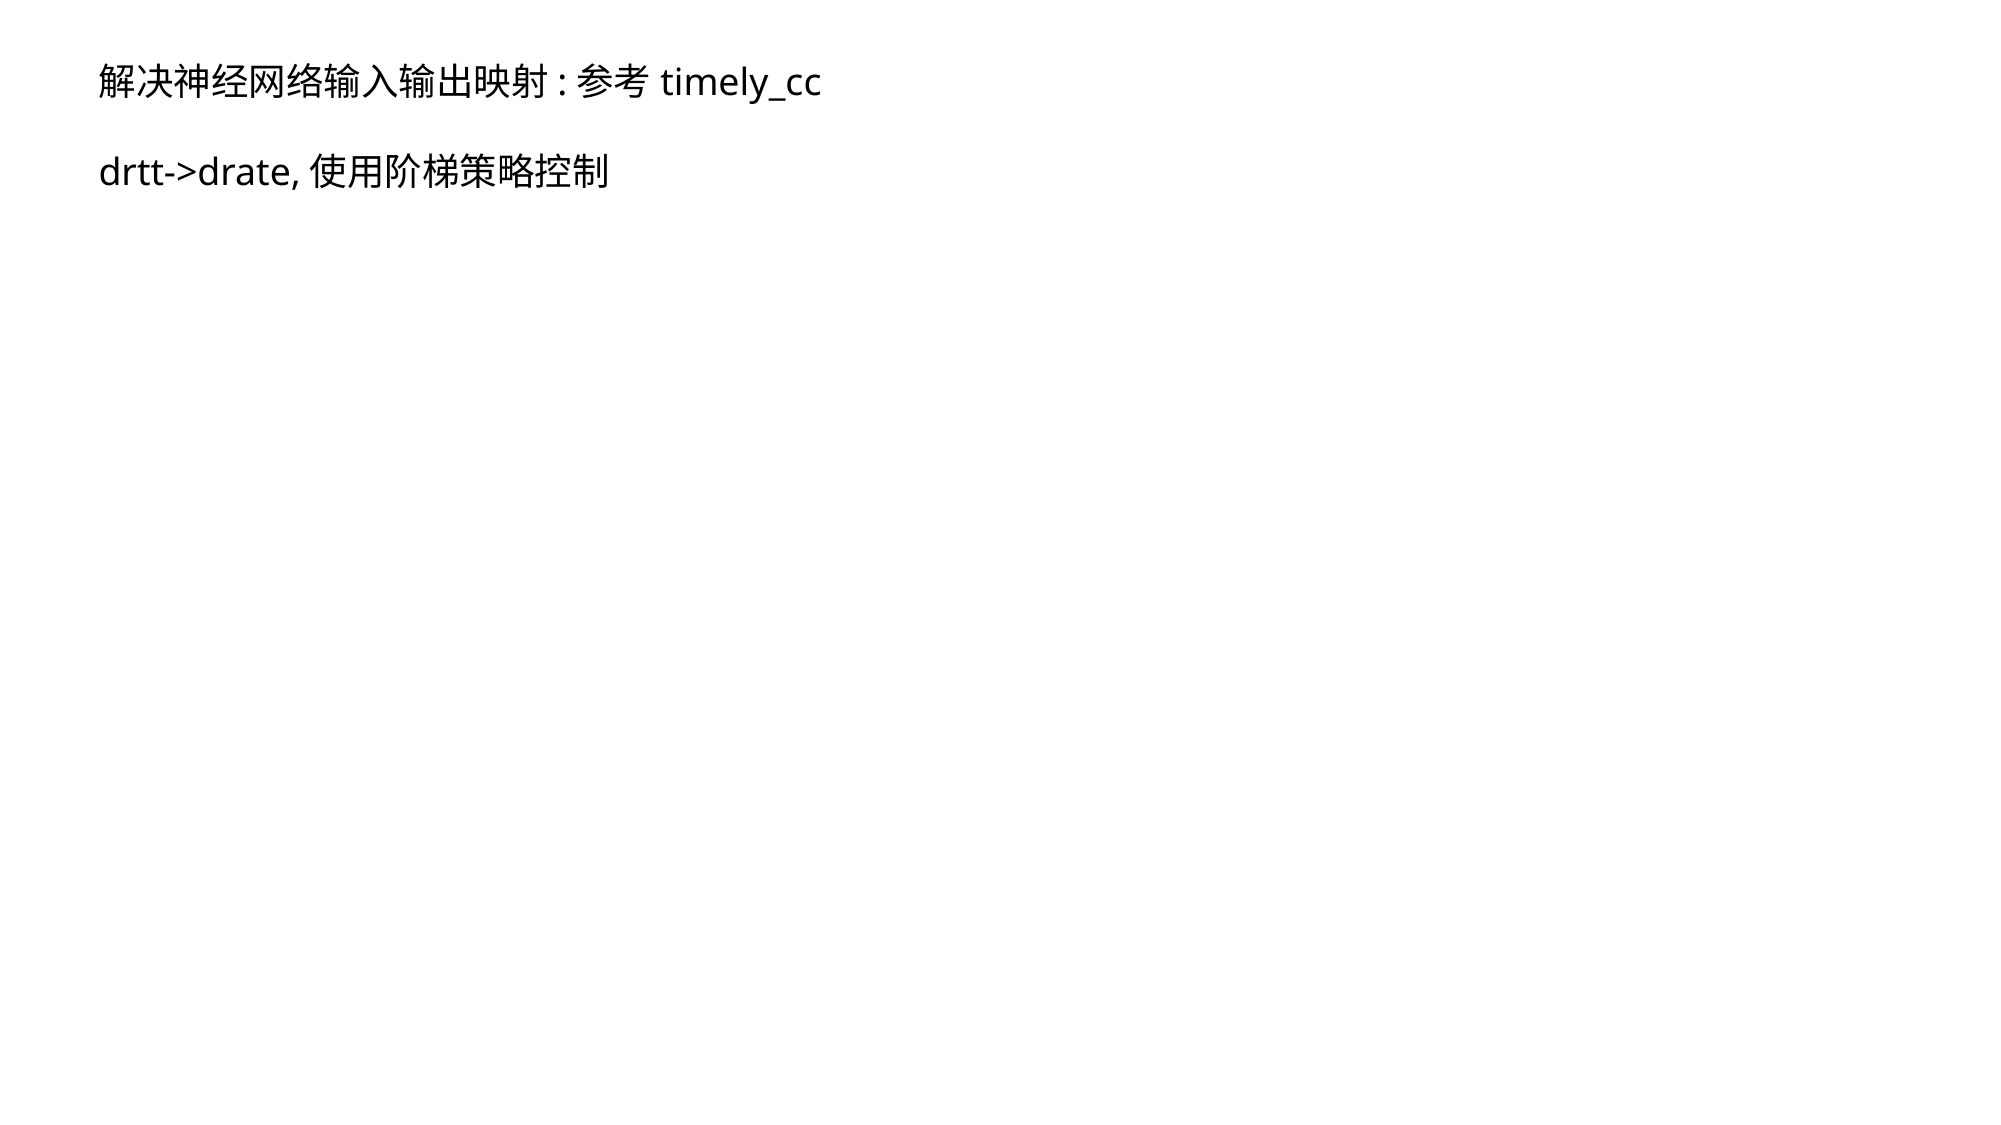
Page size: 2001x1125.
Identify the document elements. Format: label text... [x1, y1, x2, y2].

text_box 解决神经网络输入输出映射:参考timely_cc drtt->drate,使用阶梯策略控制 [83, 50, 1195, 201]
